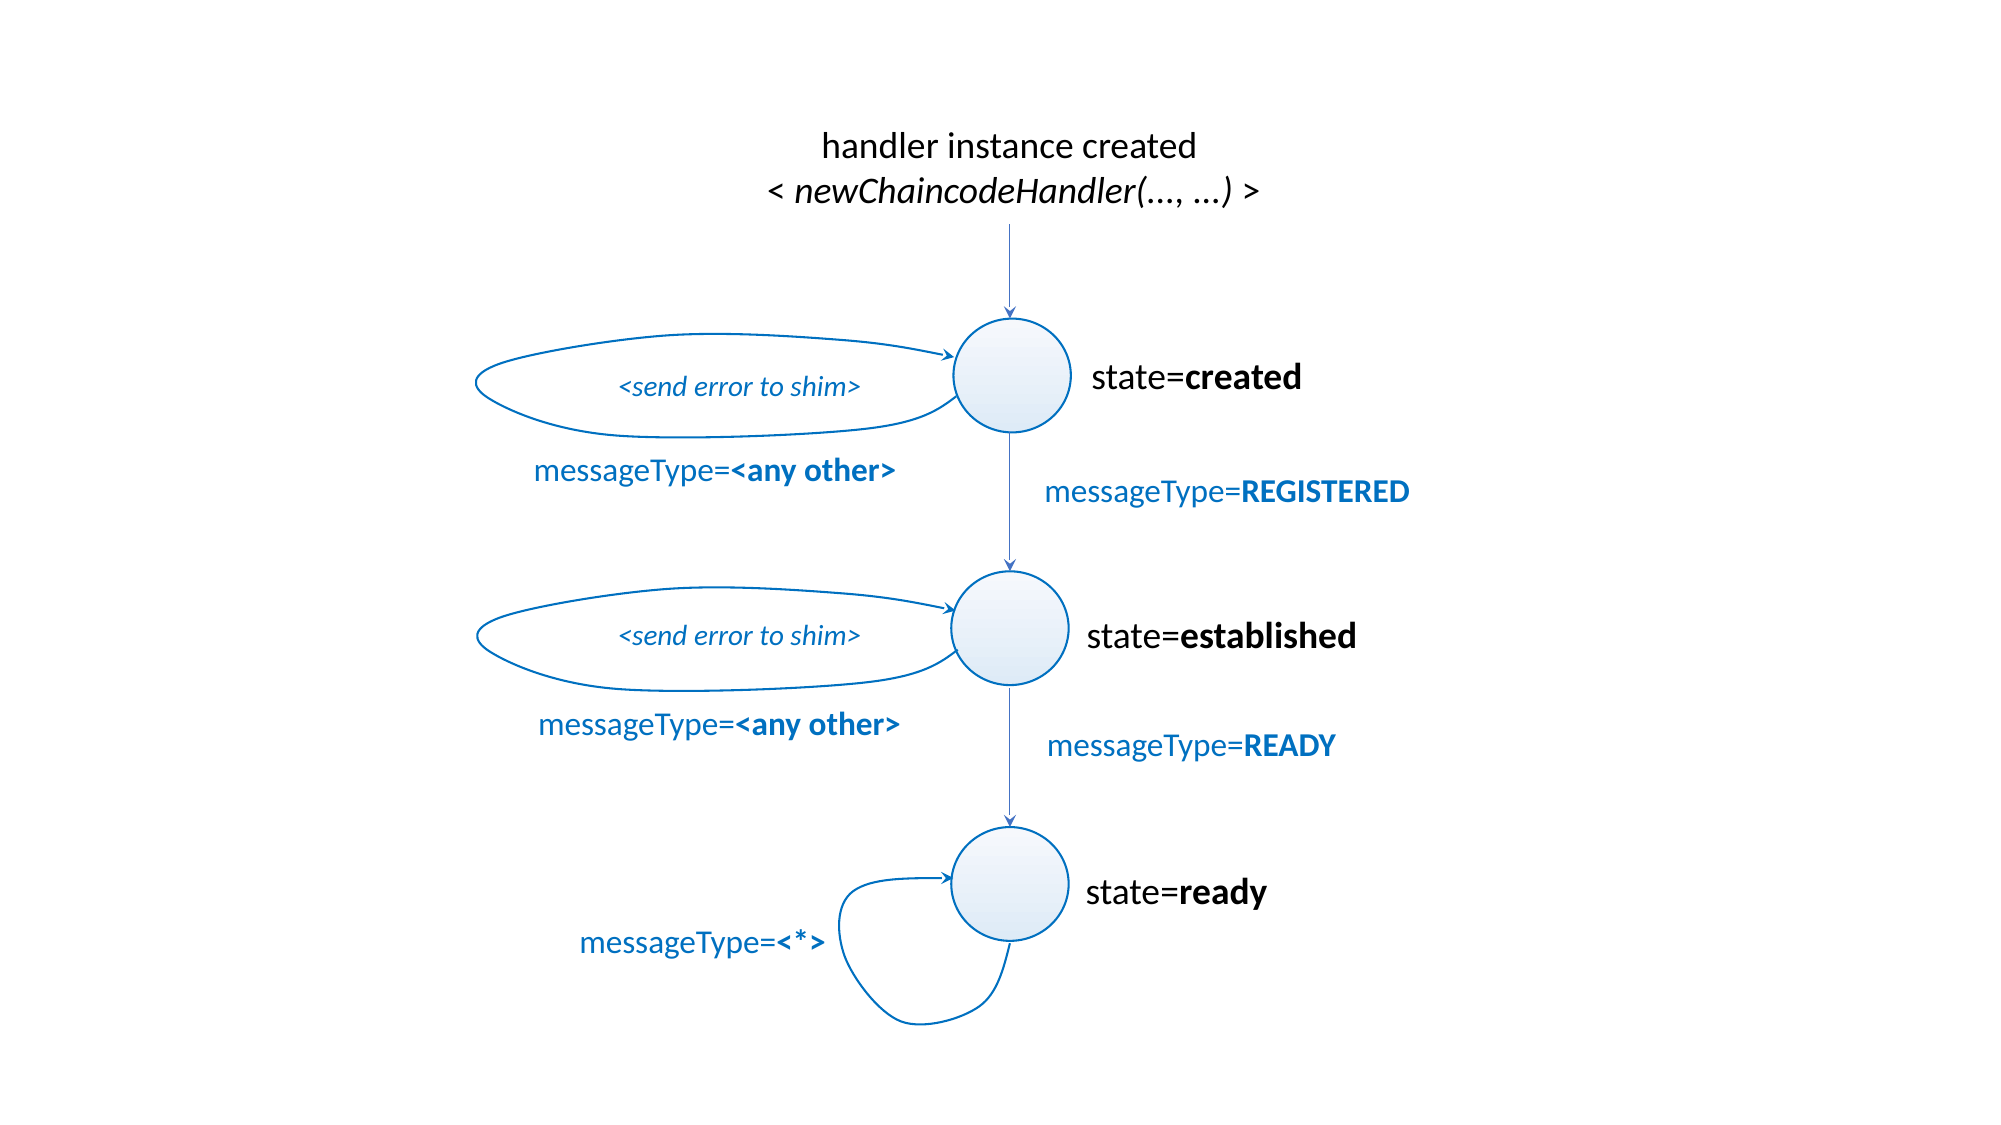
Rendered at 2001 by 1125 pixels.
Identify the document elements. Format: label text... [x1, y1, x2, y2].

text_box messageType=<any other> [504, 694, 935, 750]
text_box [476, 586, 959, 692]
text_box [839, 871, 1011, 1026]
text_box messageType=<*> [544, 913, 861, 968]
text_box state=ready [1070, 859, 1283, 920]
text_box [475, 332, 957, 439]
text_box state=created [1076, 345, 1318, 405]
text_box messageType=REGISTERED [1012, 461, 1443, 517]
text_box <send error to shim> [584, 608, 896, 659]
text_box <send error to shim> [584, 359, 896, 410]
text_box messageType=READY [1012, 715, 1370, 771]
text_box state=established [1071, 603, 1373, 664]
text_box [950, 826, 1070, 942]
text_box [953, 570, 1070, 687]
text_box messageType=<any other> [499, 440, 931, 496]
text_box [955, 317, 1072, 434]
text_box handler instance created < newChaincodeHandler(..., ...) > [752, 113, 1276, 219]
